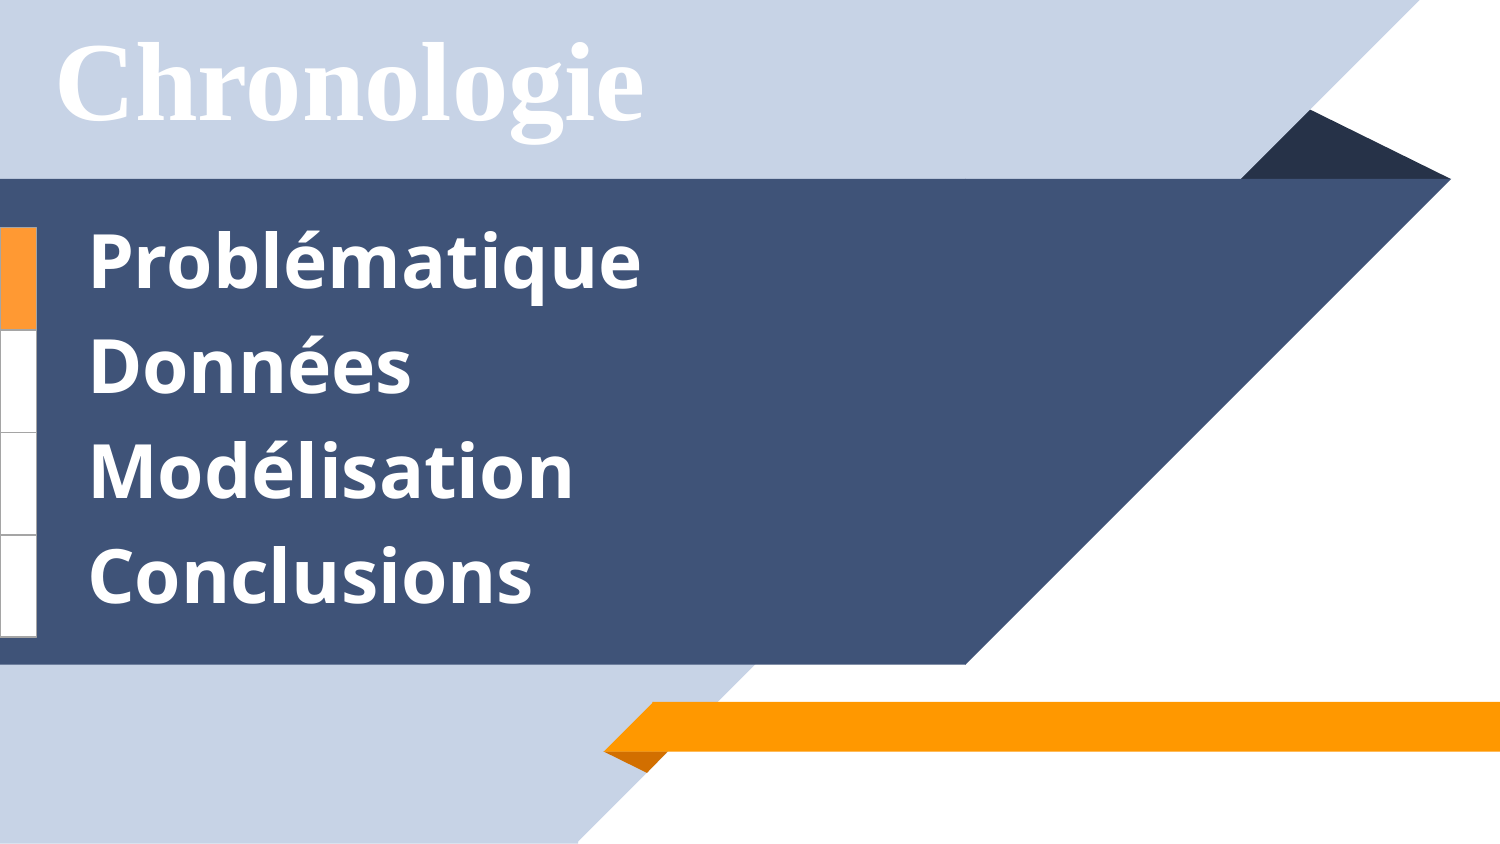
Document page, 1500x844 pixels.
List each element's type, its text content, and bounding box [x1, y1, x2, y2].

text_box Problématique Données Modélisation Conclusions [72, 206, 810, 556]
text_box [1239, 699, 1484, 752]
text_box Chronologie [39, 0, 735, 150]
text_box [0, 227, 37, 638]
